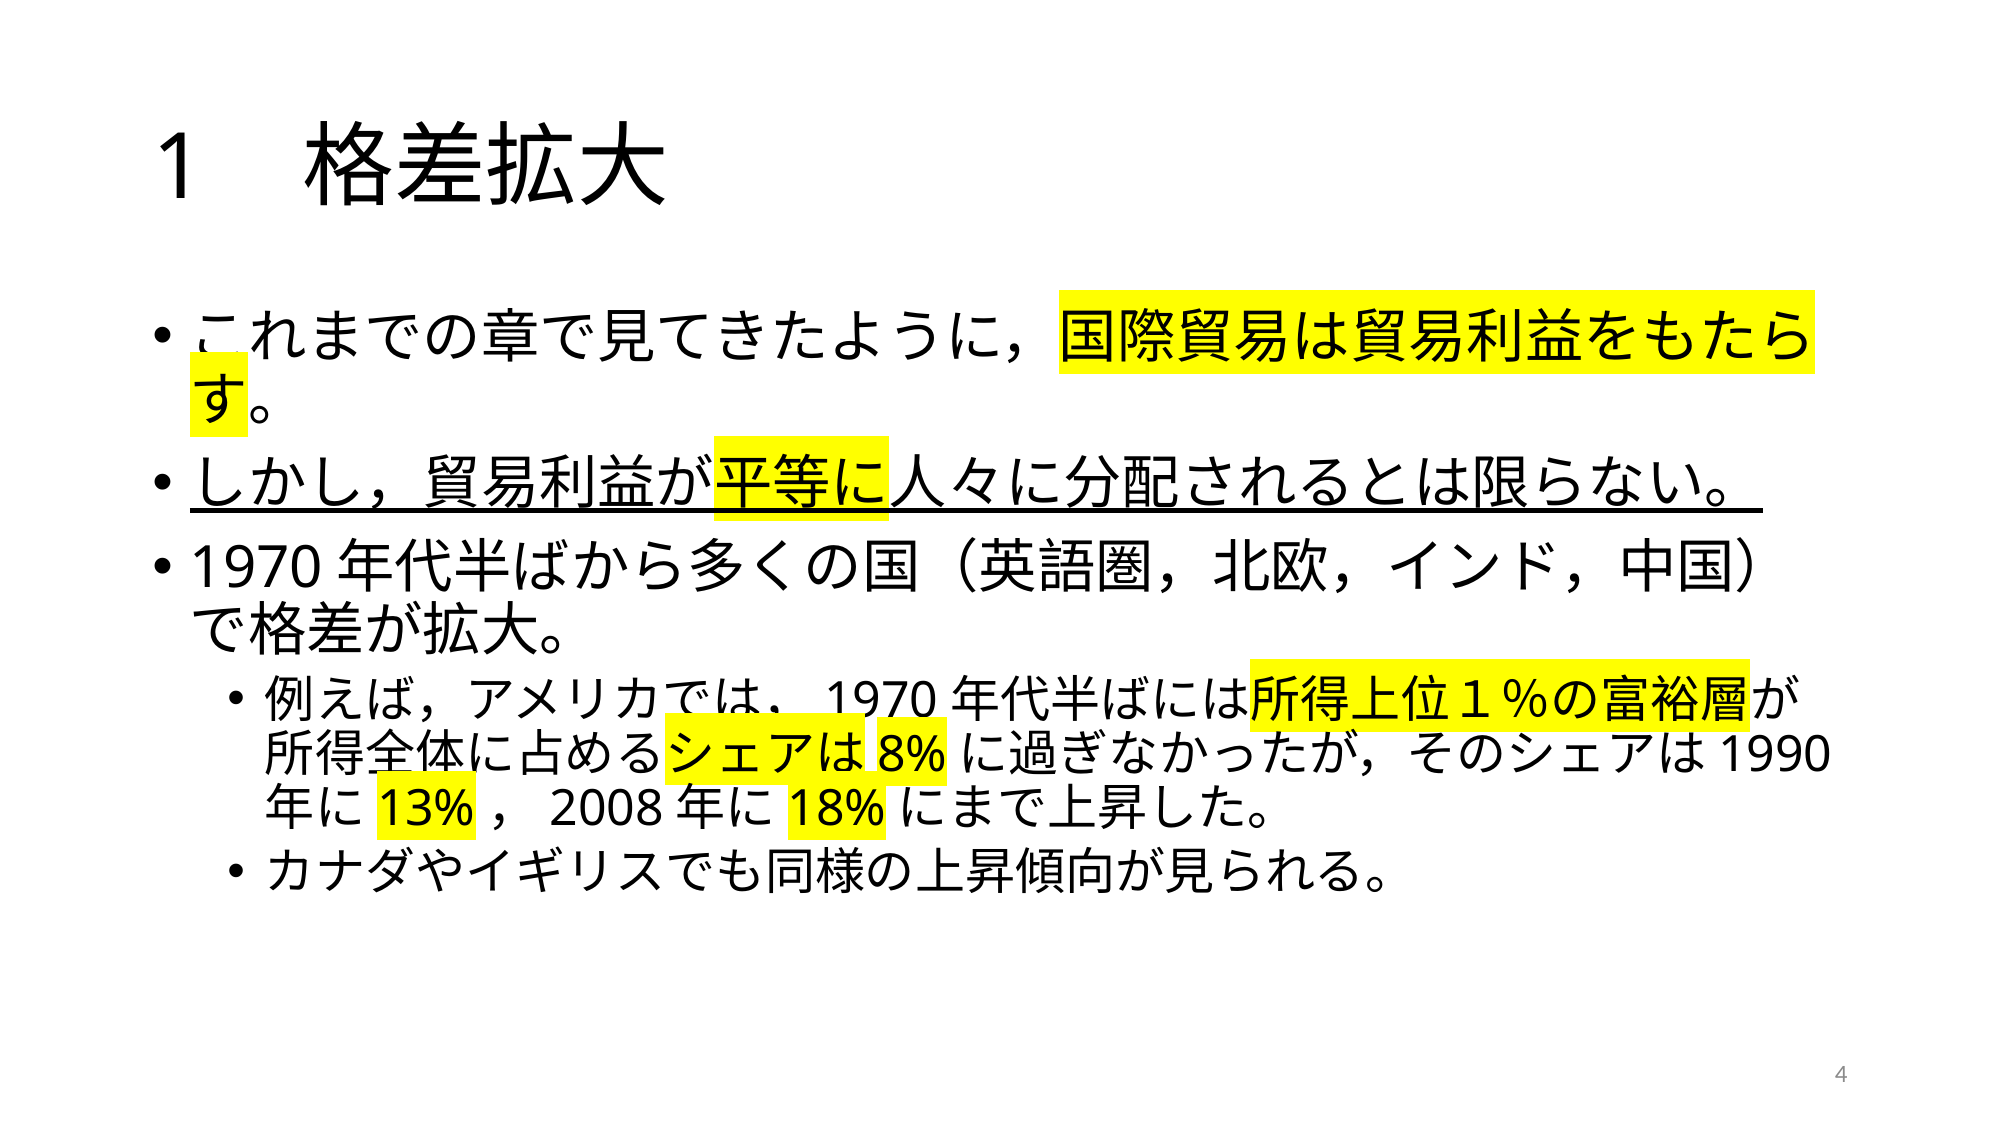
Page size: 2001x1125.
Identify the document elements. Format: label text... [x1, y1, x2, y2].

list これまでの章で見てきたように，国際貿易は貿易利益をもたらす。 しかし，貿易利益が平等に人々に分配されるとは限らない。 1970年代半ばから多くの国（英語圏，北欧，インド，中国）で格差が拡大。 例えば，アメリカでは，1970年代半ばには所得上位１％の富裕層が所得全体に占めるシェアは8%に過ぎなかったが，そのシェアは1990年に13%，2008年に18%にまで上昇した。 カナダやイギリスでも同様の上昇傾向が見られる。 [137, 299, 1863, 1014]
slide_number 4 [1412, 1042, 1863, 1103]
title 1 格差拡大 [137, 59, 1863, 278]
